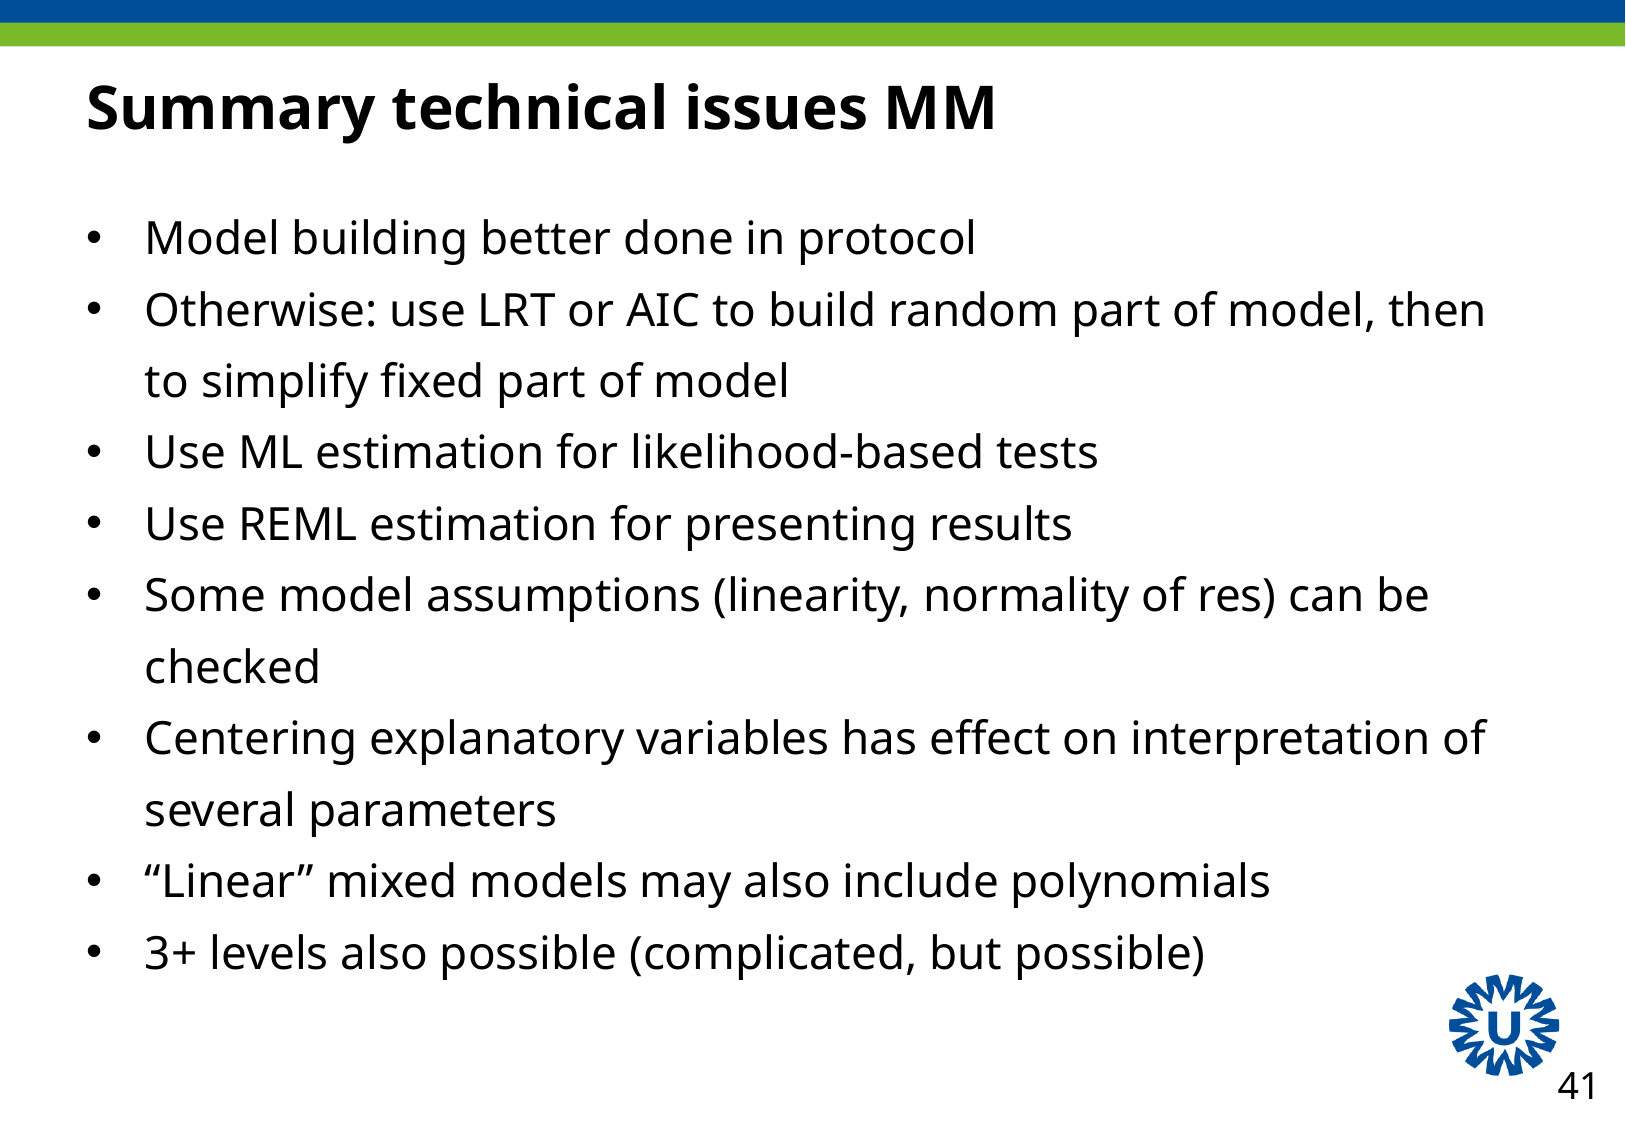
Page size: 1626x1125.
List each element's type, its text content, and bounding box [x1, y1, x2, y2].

slide_number 41 [1265, 1057, 1616, 1118]
picture [0, 0, 1625, 1125]
list Model building better done in protocol Otherwise: use LRT or AIC to build random part of model, then to simplify fixed part of model Use ML estimation for likelihood-based tests Use REML estimation for presenting results Some model assumptions (linearity, normality of res) can be checked Centering explanatory variables has effect on interpretation of several parameters “Linear” mixed models may also include polynomials 3+ levels also possible (complicated, but possible) [70, 184, 1555, 953]
title Summary technical issues MM [70, 60, 1555, 161]
